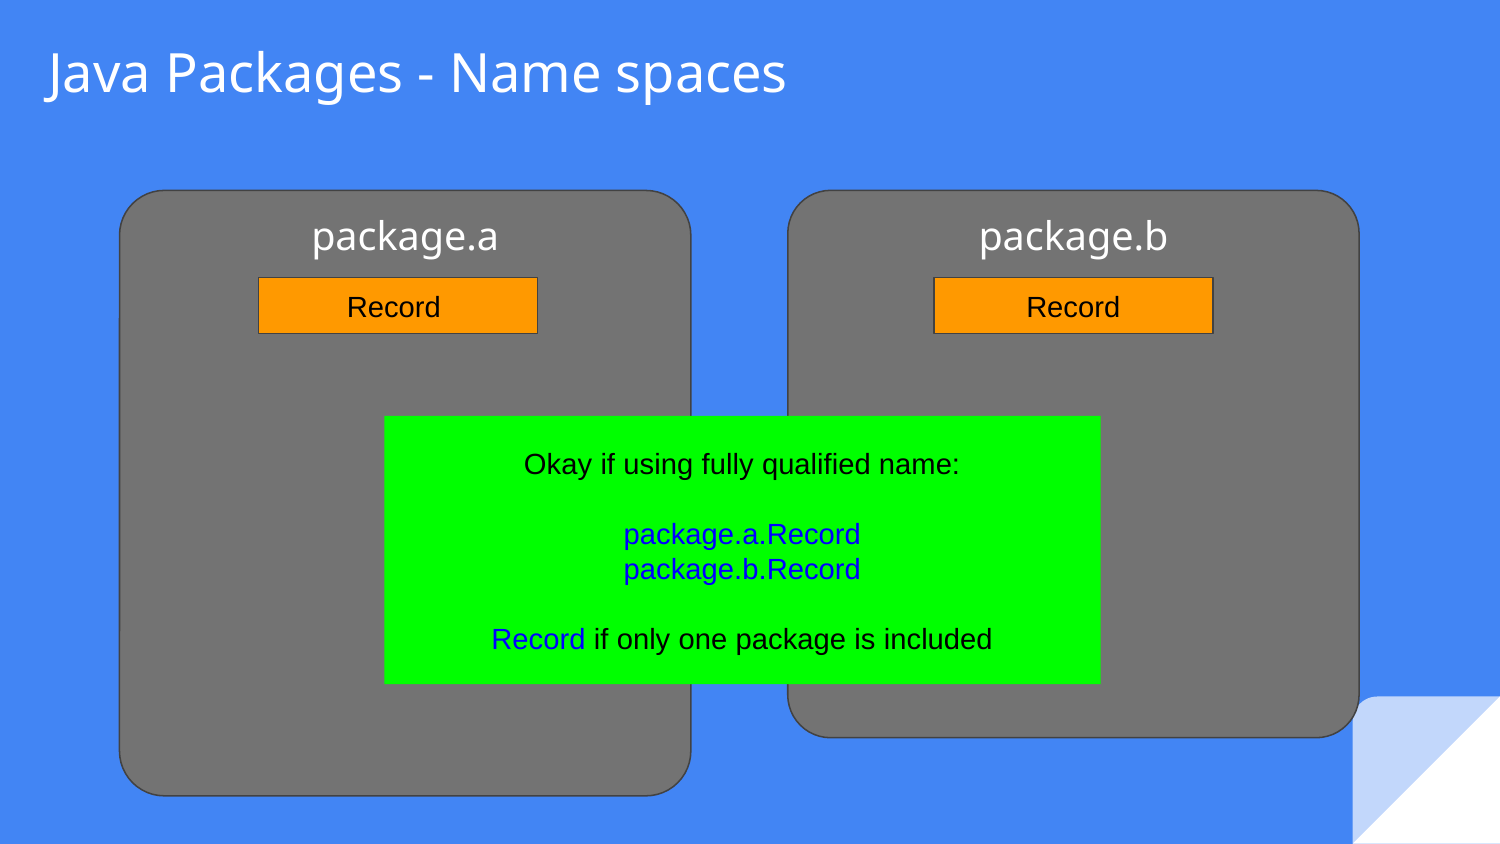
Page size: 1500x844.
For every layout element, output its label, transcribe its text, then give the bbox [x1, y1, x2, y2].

text_box Okay if using fully qualified name: package.a.Record package.b.Record Record if only one package is included [384, 415, 1101, 685]
text_box [138, 190, 673, 199]
text_box package.b [795, 199, 1352, 270]
text_box Record [934, 277, 1213, 334]
text_box [804, 190, 1342, 199]
text_box [119, 210, 691, 796]
title Java Packages - Name spaces [33, 36, 1452, 119]
text_box package.a [127, 199, 683, 270]
text_box [787, 209, 1360, 738]
text_box Record [258, 277, 538, 334]
